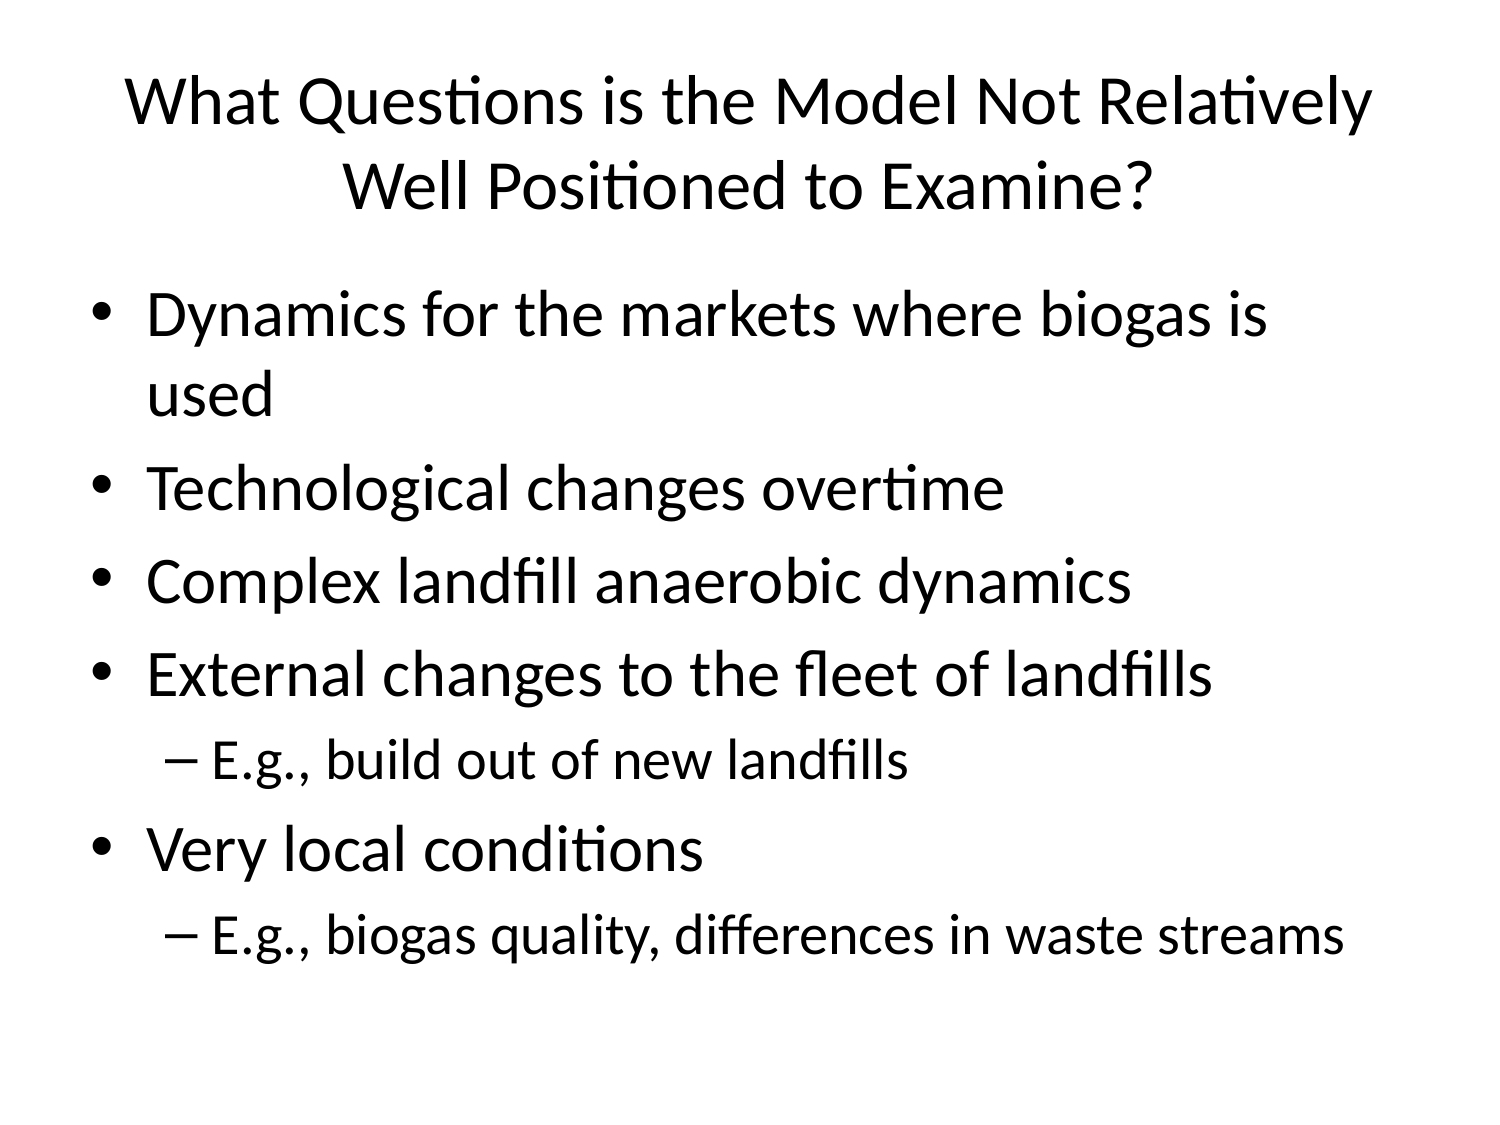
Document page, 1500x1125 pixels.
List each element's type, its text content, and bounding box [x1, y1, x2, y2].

list Dynamics for the markets where biogas is used Technological changes overtime Complex landfill anaerobic dynamics External changes to the fleet of landfills E.g., build out of new landfills Very local conditions E.g., biogas quality, differences in waste streams [75, 262, 1425, 1005]
title What Questions is the Model Not Relatively Well Positioned to Examine? [75, 45, 1425, 233]
